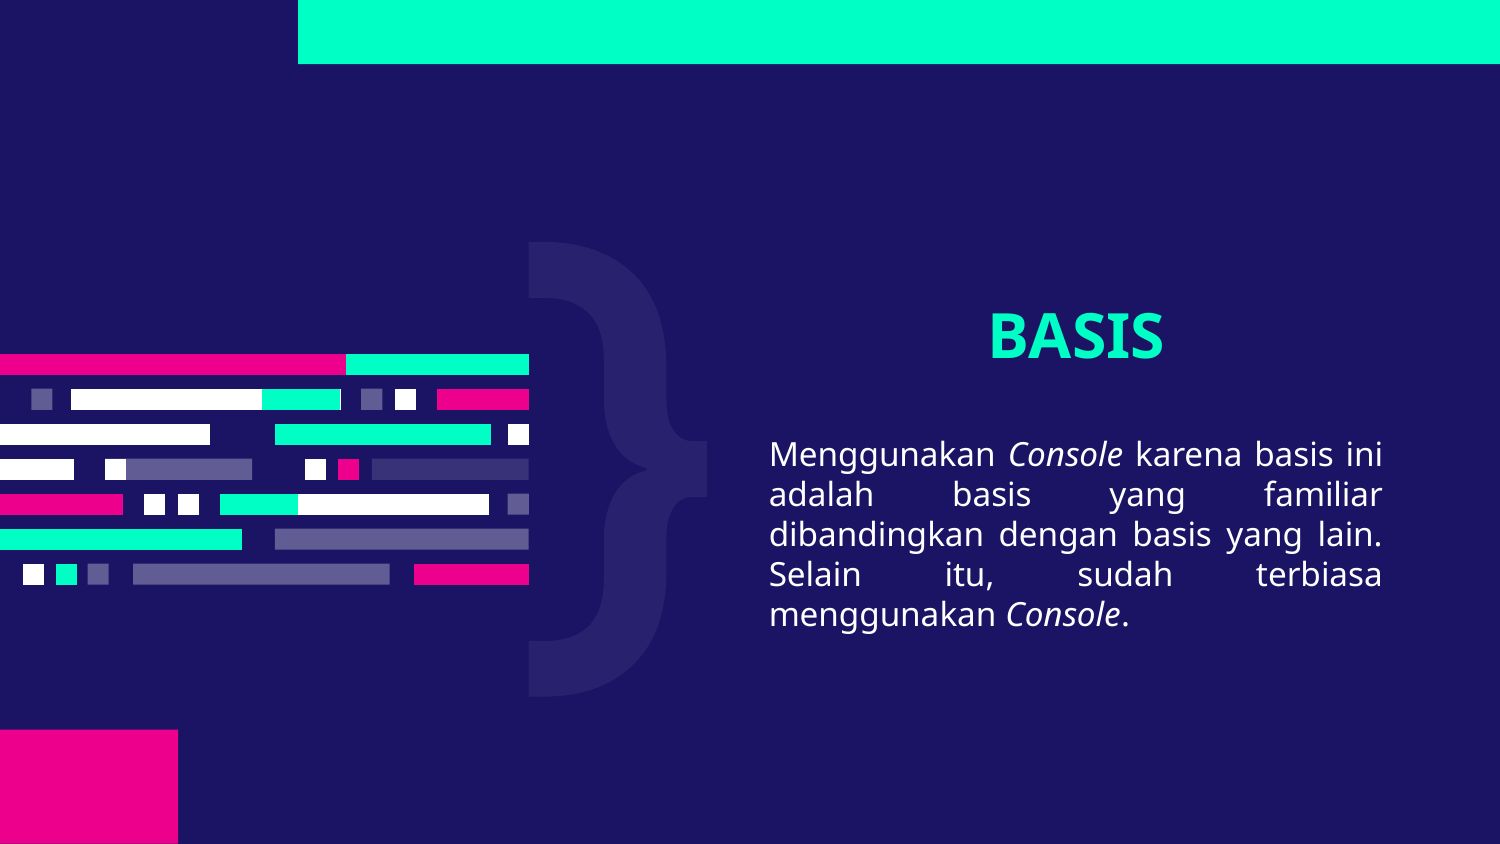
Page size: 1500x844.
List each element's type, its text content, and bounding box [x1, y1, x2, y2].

list Menggunakan Console karena basis ini adalah basis yang familiar dibandingkan dengan basis yang lain. Selain itu, sudah terbiasa menggunakan Console. [753, 418, 1399, 768]
title BASIS [751, 281, 1402, 391]
